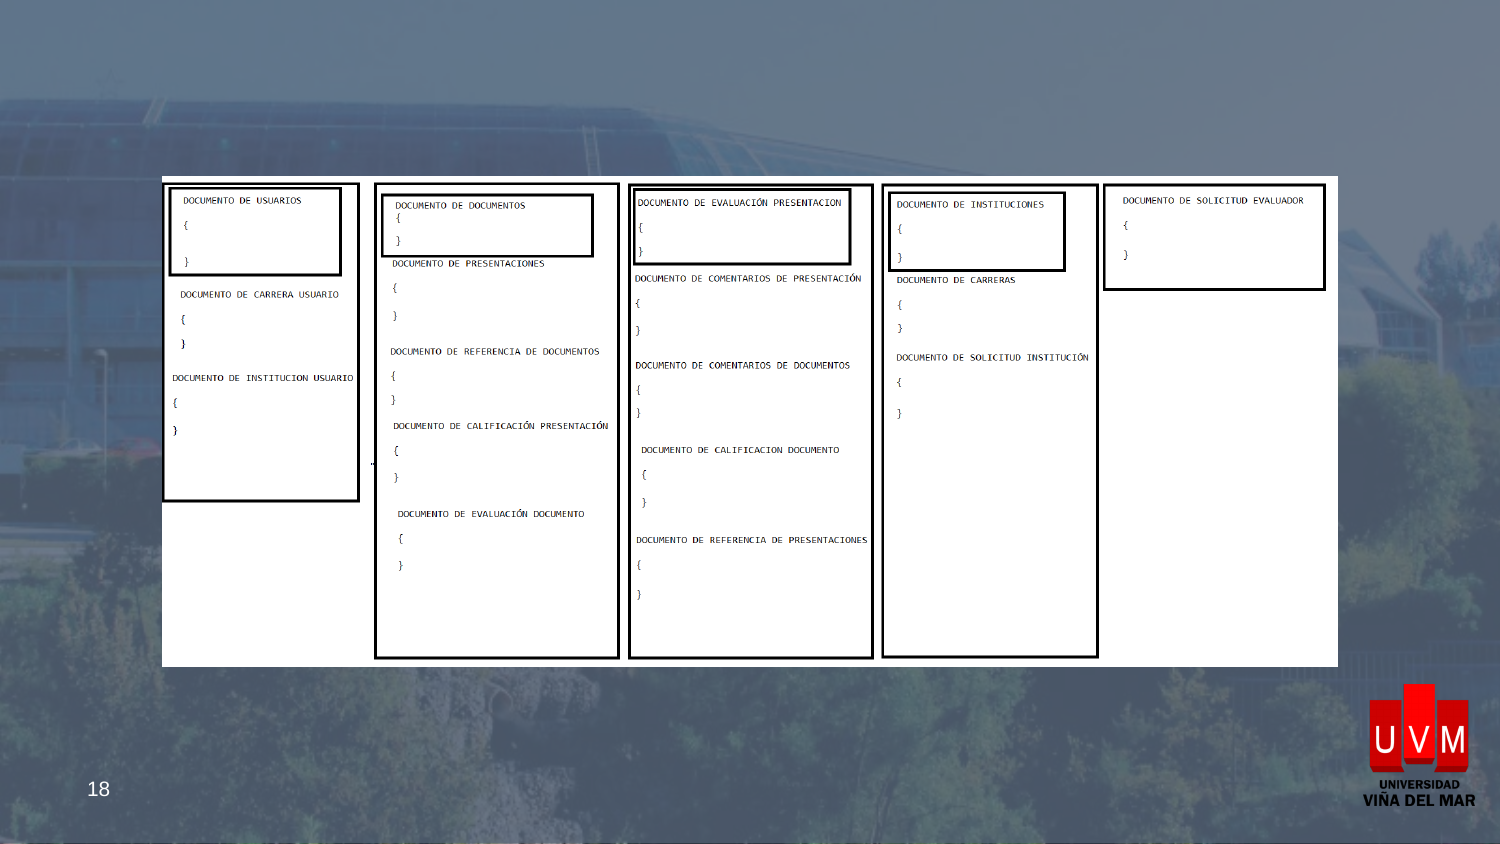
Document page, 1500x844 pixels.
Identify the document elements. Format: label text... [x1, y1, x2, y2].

picture [1363, 683, 1475, 806]
slide_number 18 [65, 771, 131, 806]
picture [161, 176, 1339, 668]
text_box [0, 0, 1500, 844]
